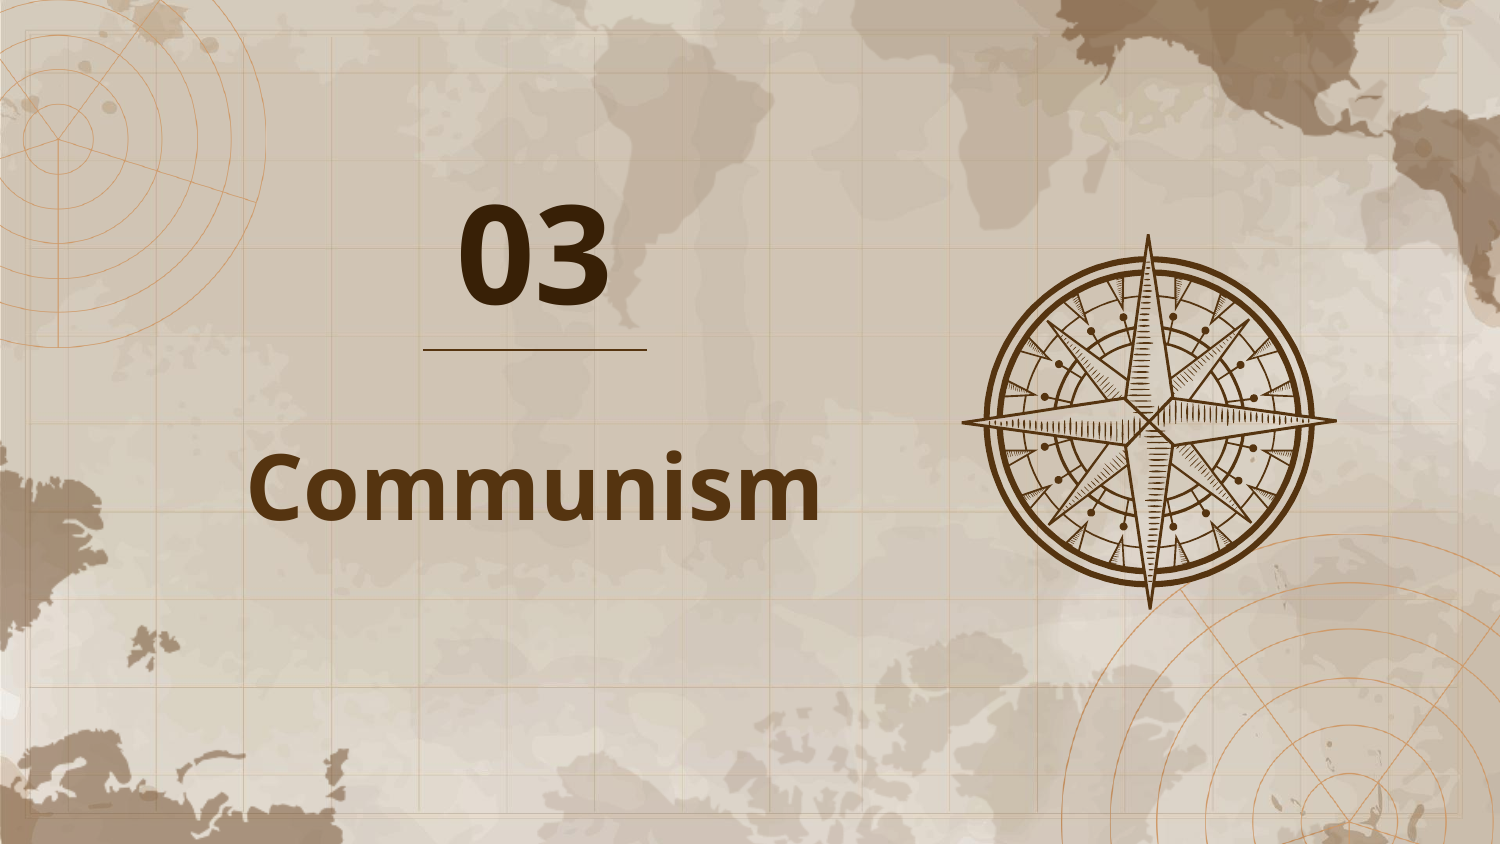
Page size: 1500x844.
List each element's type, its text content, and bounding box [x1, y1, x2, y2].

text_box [961, 233, 1338, 610]
title Communism [163, 377, 907, 591]
picture [0, 0, 1500, 844]
title 03 [409, 191, 661, 309]
